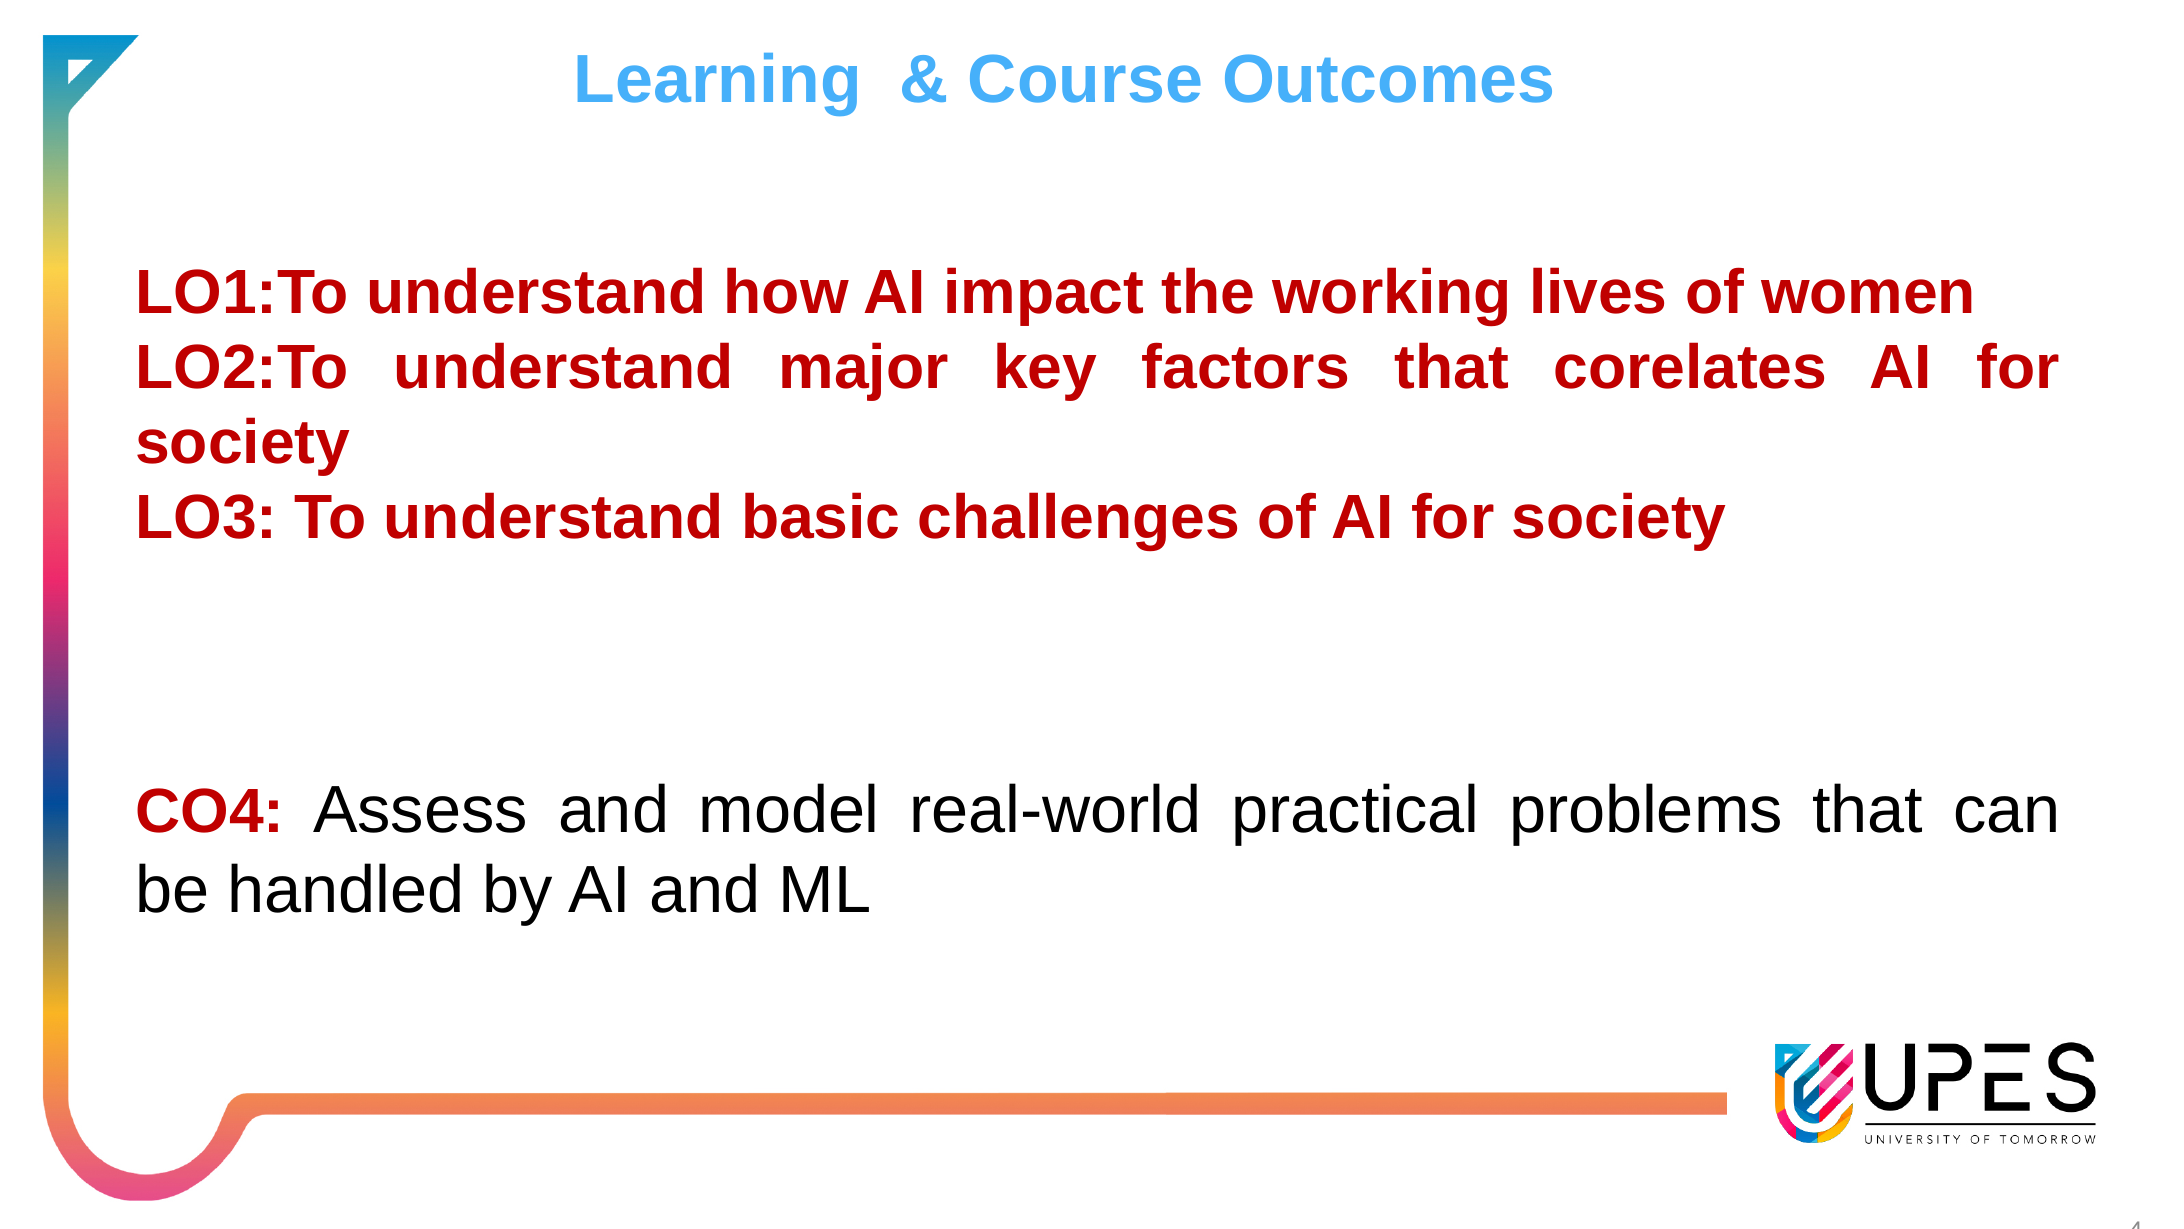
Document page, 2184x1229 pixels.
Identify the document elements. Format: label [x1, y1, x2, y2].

list [0, 0, 2184, 1229]
